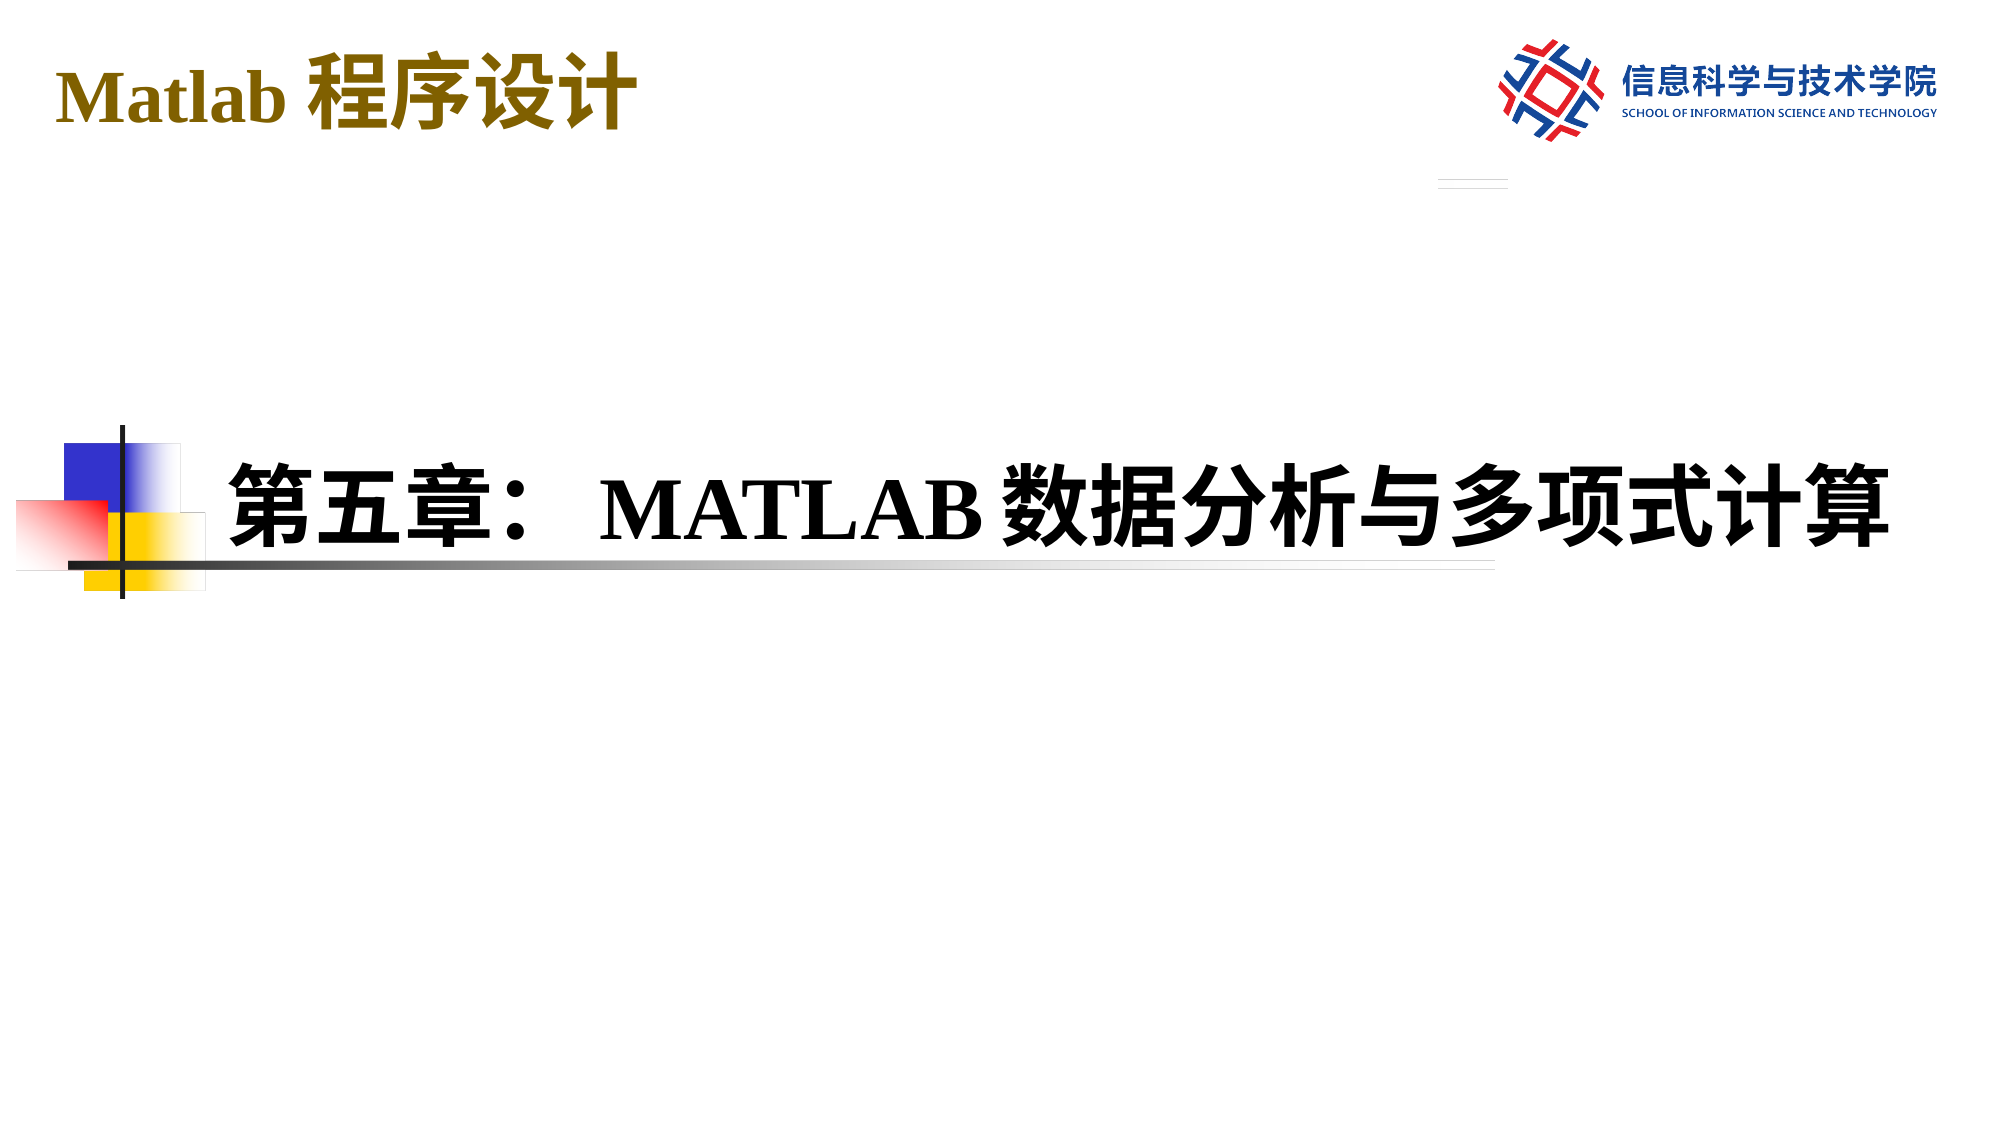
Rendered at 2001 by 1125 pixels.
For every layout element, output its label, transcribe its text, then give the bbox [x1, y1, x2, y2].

subtitle 第五章：MATLAB数据分析与多项式计算 [210, 442, 1929, 594]
picture [16, 39, 1937, 272]
title Matlab程序设计 [40, 33, 1000, 149]
picture [16, 425, 1495, 599]
